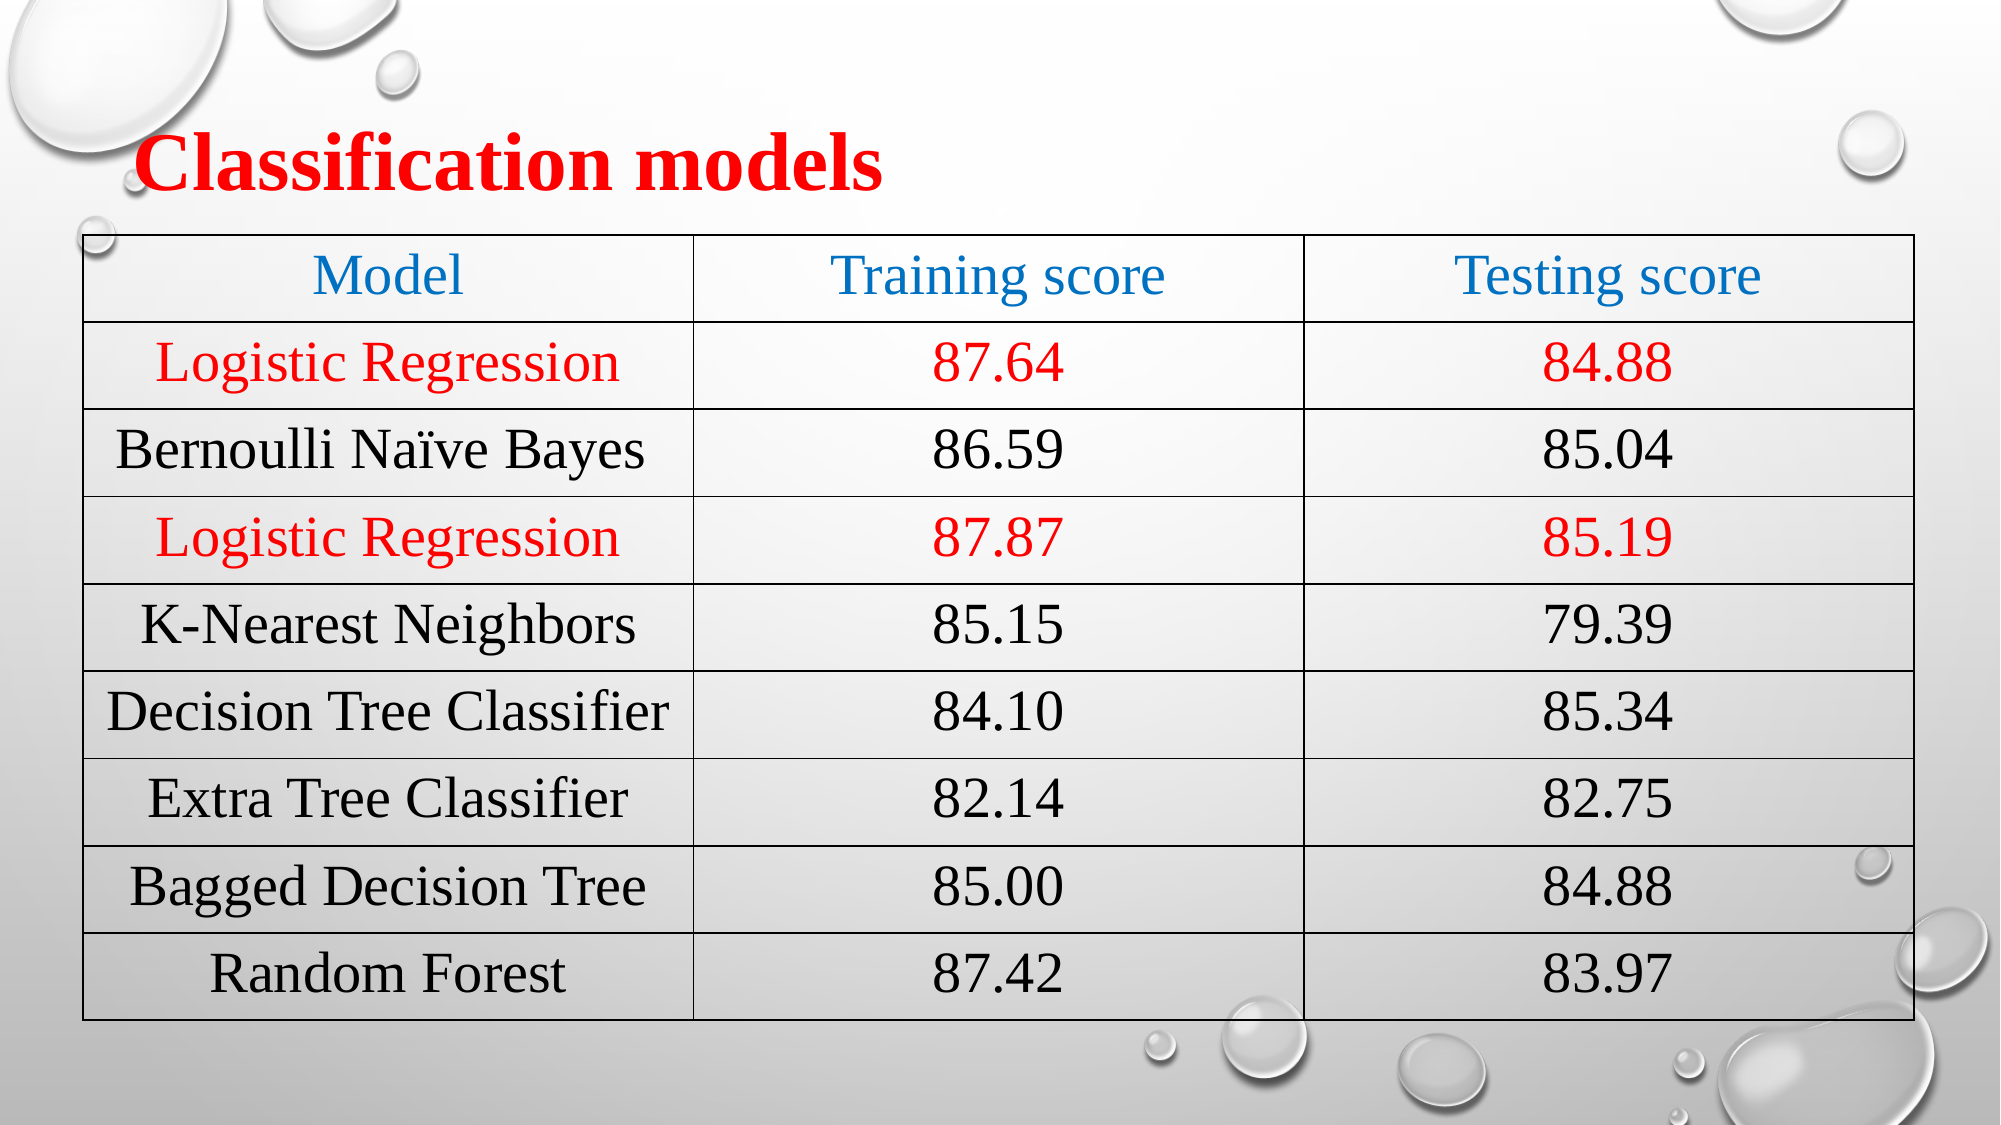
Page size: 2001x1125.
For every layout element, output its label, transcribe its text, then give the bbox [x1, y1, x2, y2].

table_cell Bernoulli Naïve Bayes [84, 410, 693, 496]
table_cell 86.59 [694, 410, 1303, 496]
table_cell 85.04 [1305, 410, 1913, 496]
table_cell Random Forest [84, 934, 693, 1019]
table_cell 82.75 [1305, 759, 1913, 845]
table_header Model [84, 236, 693, 321]
text_box Classification models [117, 99, 901, 215]
table_cell 84.88 [1305, 847, 1913, 932]
table_cell 87.42 [694, 934, 1303, 1019]
table_cell K-Nearest Neighbors [84, 585, 693, 670]
table_header Testing score [1305, 236, 1913, 321]
table_cell 87.64 [694, 323, 1303, 408]
table_cell 87.87 [694, 497, 1303, 583]
table_cell 82.14 [694, 759, 1303, 845]
table_cell 85.00 [694, 847, 1303, 932]
table_cell Bagged Decision Tree [84, 847, 693, 932]
table_cell 83.97 [1305, 934, 1913, 1019]
table_cell Extra Tree Classifier [84, 759, 693, 845]
table_header Training score [694, 236, 1303, 321]
table_cell 84.88 [1305, 323, 1913, 408]
table_cell 79.39 [1305, 585, 1913, 670]
table_cell Logistic Regression [84, 497, 693, 583]
picture [0, 0, 2000, 1125]
table_cell 84.10 [694, 672, 1303, 758]
table_cell Decision Tree Classifier [84, 672, 693, 758]
table_cell Logistic Regression [84, 323, 693, 408]
table_cell 85.19 [1305, 497, 1913, 583]
table_cell 85.34 [1305, 672, 1913, 758]
table_cell 85.15 [694, 585, 1303, 670]
